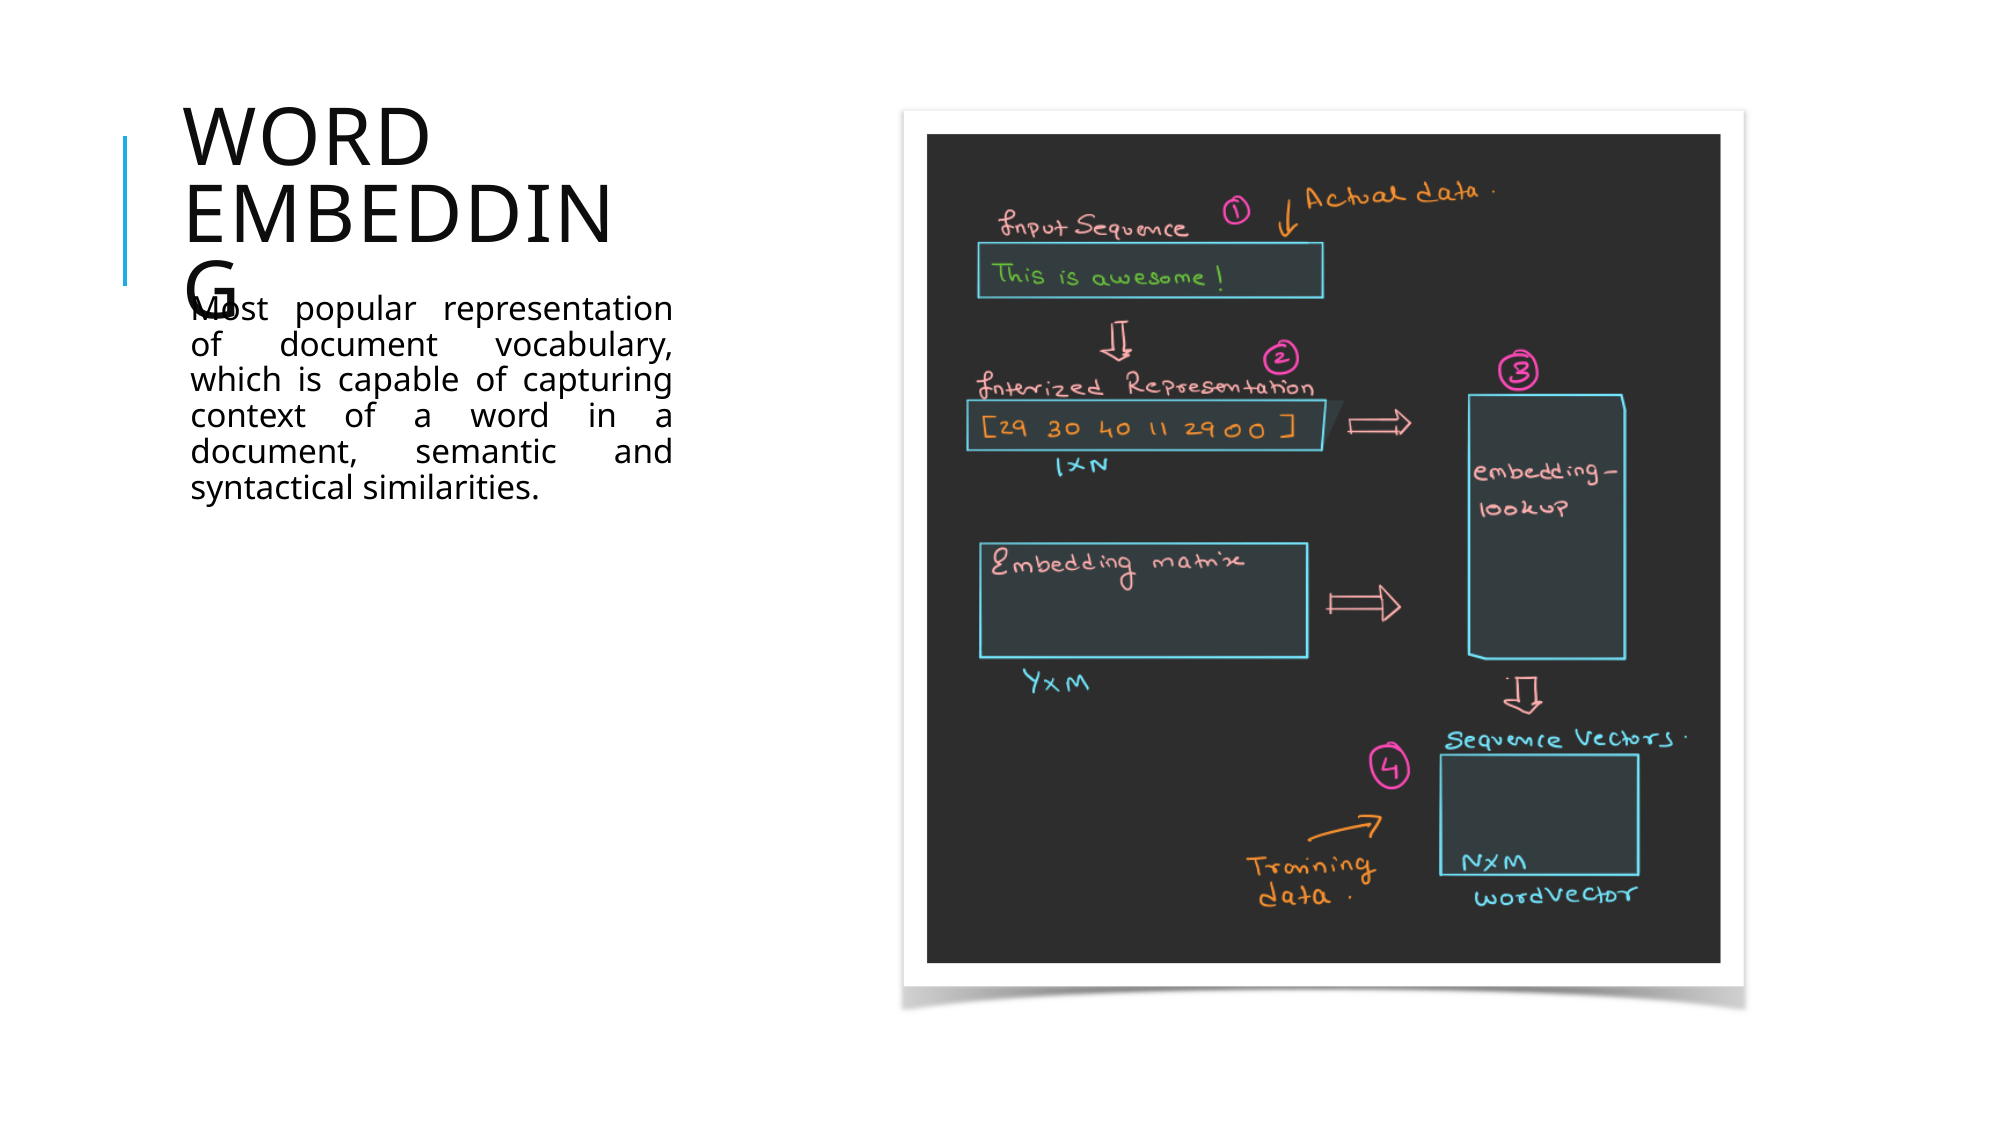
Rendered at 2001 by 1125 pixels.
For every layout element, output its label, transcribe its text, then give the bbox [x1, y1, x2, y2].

picture [896, 104, 1760, 1021]
title Word Embedding [168, 96, 682, 284]
list Most popular representation of document vocabulary, which is capable of capturing context of a word in a document, semantic and syntactical similarities. [168, 284, 682, 930]
